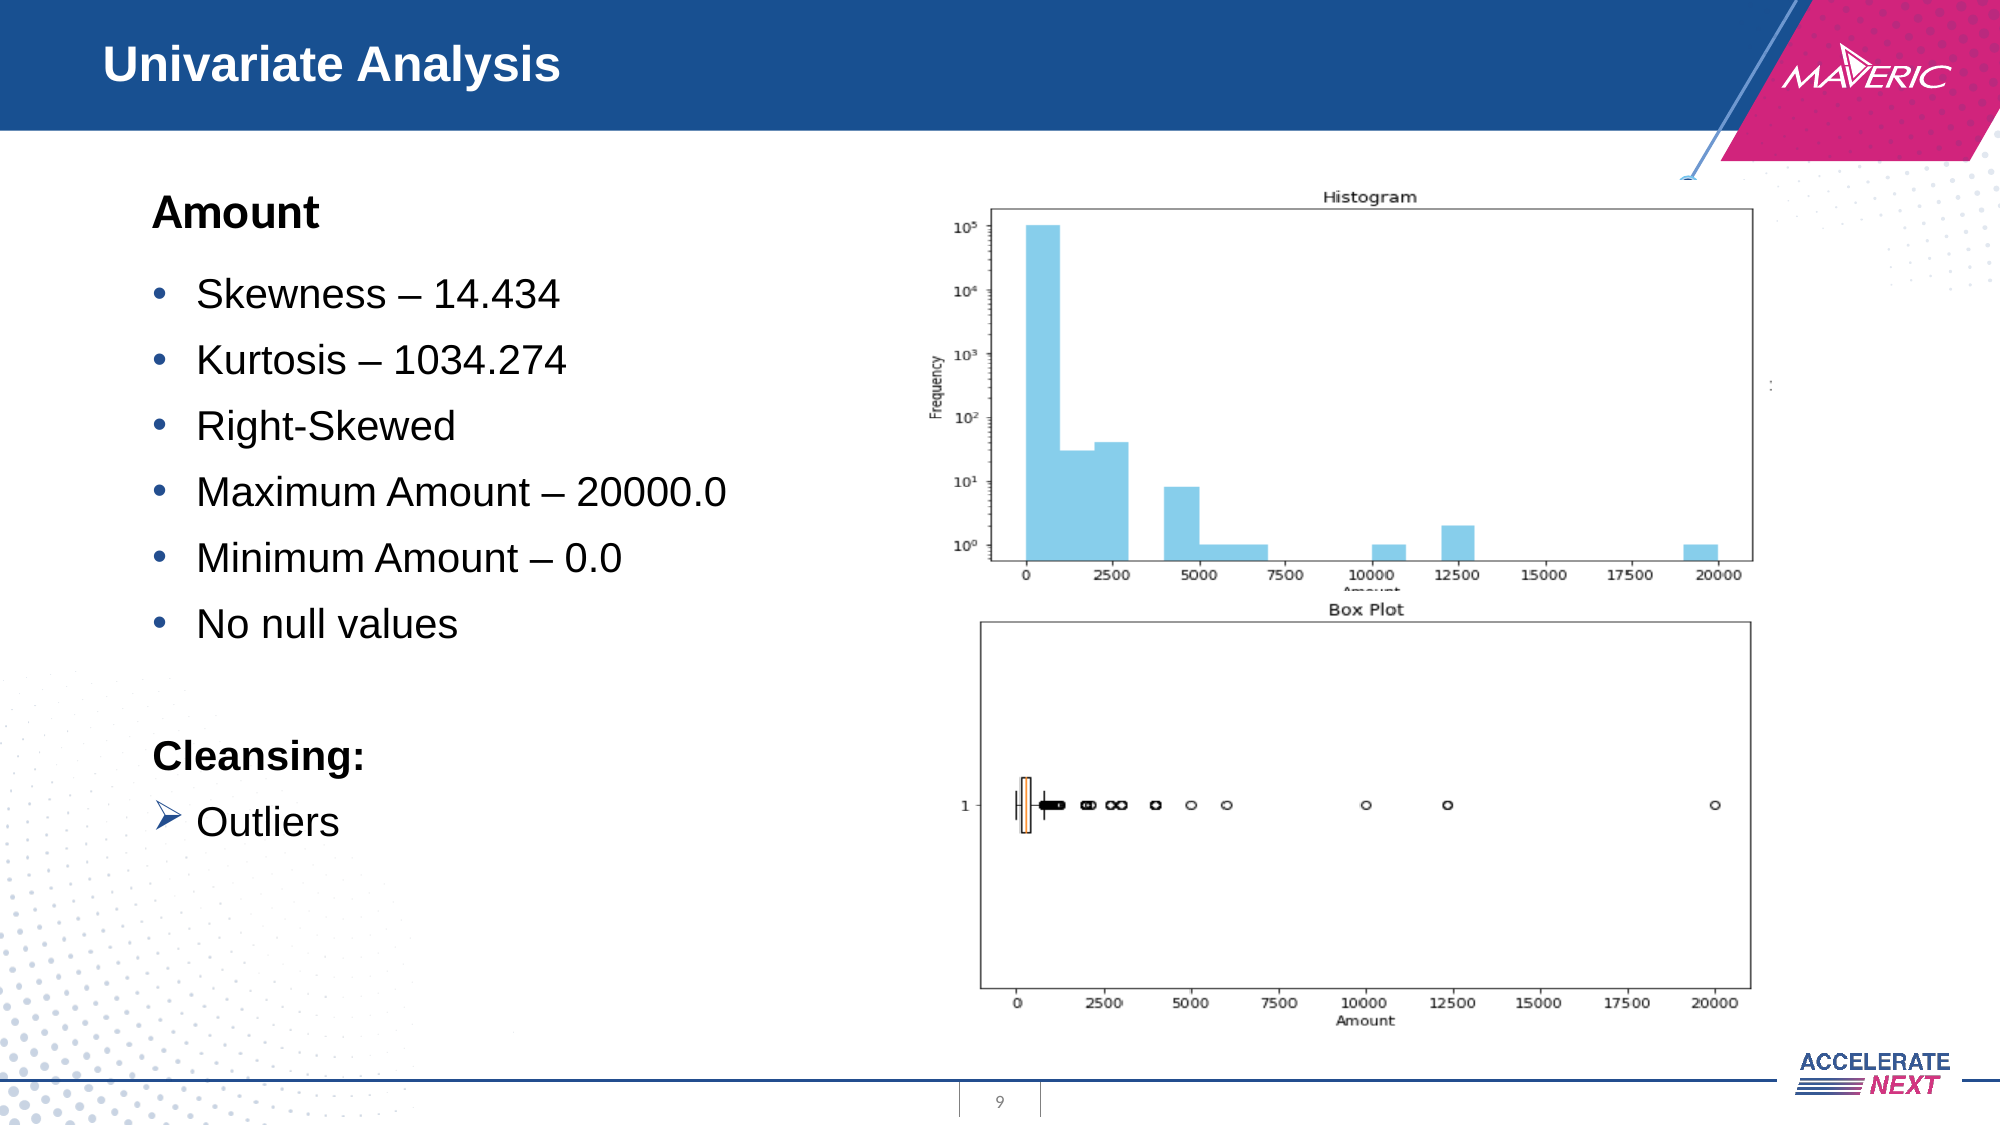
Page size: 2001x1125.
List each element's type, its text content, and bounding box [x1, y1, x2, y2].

list Skewness – 14.434 Kurtosis – 1034.274 Right-Skewed Maximum Amount – 20000.0 Minimum Amount – 0.0 No null values Cleansing: Outliers [137, 265, 809, 954]
picture [0, 671, 514, 1125]
title Univariate Analysis [87, 30, 1678, 102]
picture [904, 180, 1801, 1036]
text_box Amount [137, 171, 619, 247]
picture [1791, 1051, 1953, 1097]
slide_number 9 [959, 1083, 1041, 1119]
